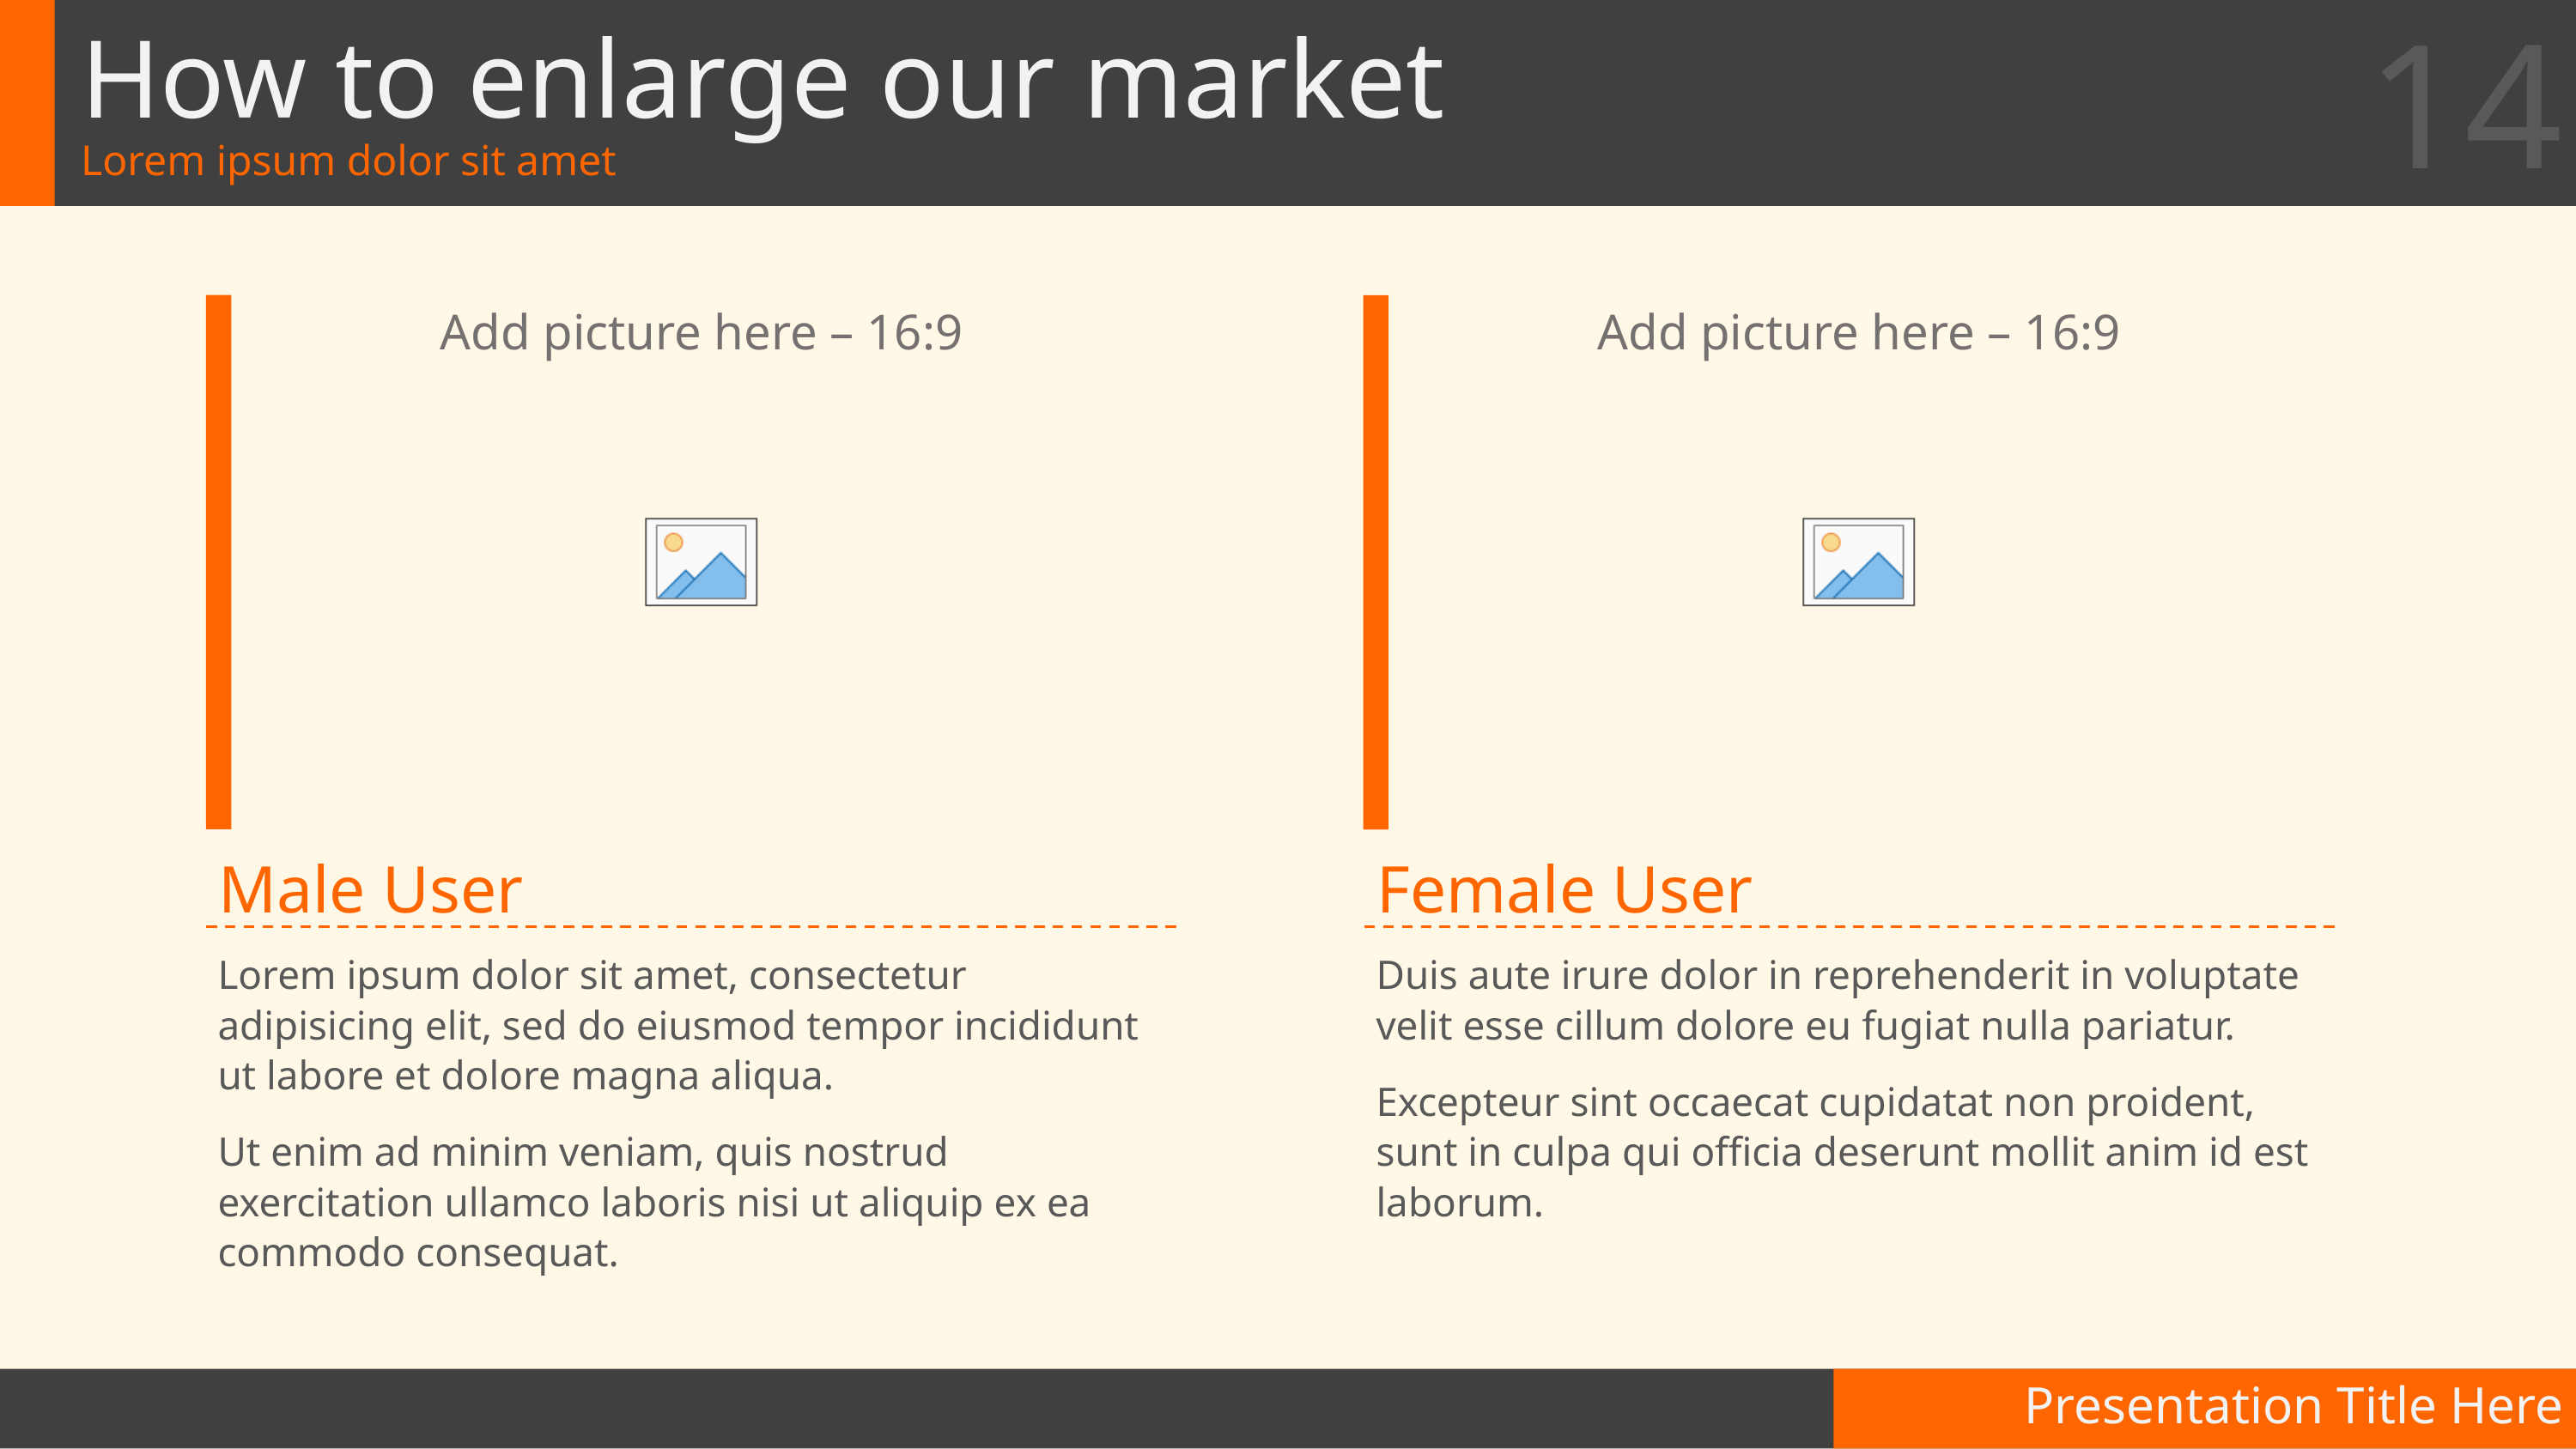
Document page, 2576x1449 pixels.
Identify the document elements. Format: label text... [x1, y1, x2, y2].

list Male User [206, 844, 1177, 934]
list Female User [1364, 844, 2336, 934]
picture [1383, 294, 2335, 830]
picture [227, 294, 1177, 830]
list Duis aute irure dolor in reprehenderit in voluptate velit esse cillum dolore eu fugiat nulla pariatur. Excepteur sint occaecat cupidatat non proident, sunt in culpa qui officia deserunt mollit anim id est laborum. [1363, 941, 2336, 1298]
title How to enlarge our market [68, 18, 1996, 127]
subtitle Lorem ipsum dolor sit amet [68, 127, 2555, 191]
list Lorem ipsum dolor sit amet, consectetur adipisicing elit, sed do eiusmod tempor incididunt ut labore et dolore magna aliqua. Ut enim ad minim veniam, quis nostrud exercitation ullamco laboris nisi ut aliquip ex ea commodo consequat. [204, 941, 1178, 1298]
slide_number 14 [1996, 0, 2576, 227]
footer Presentation Title Here [1706, 1368, 2576, 1446]
